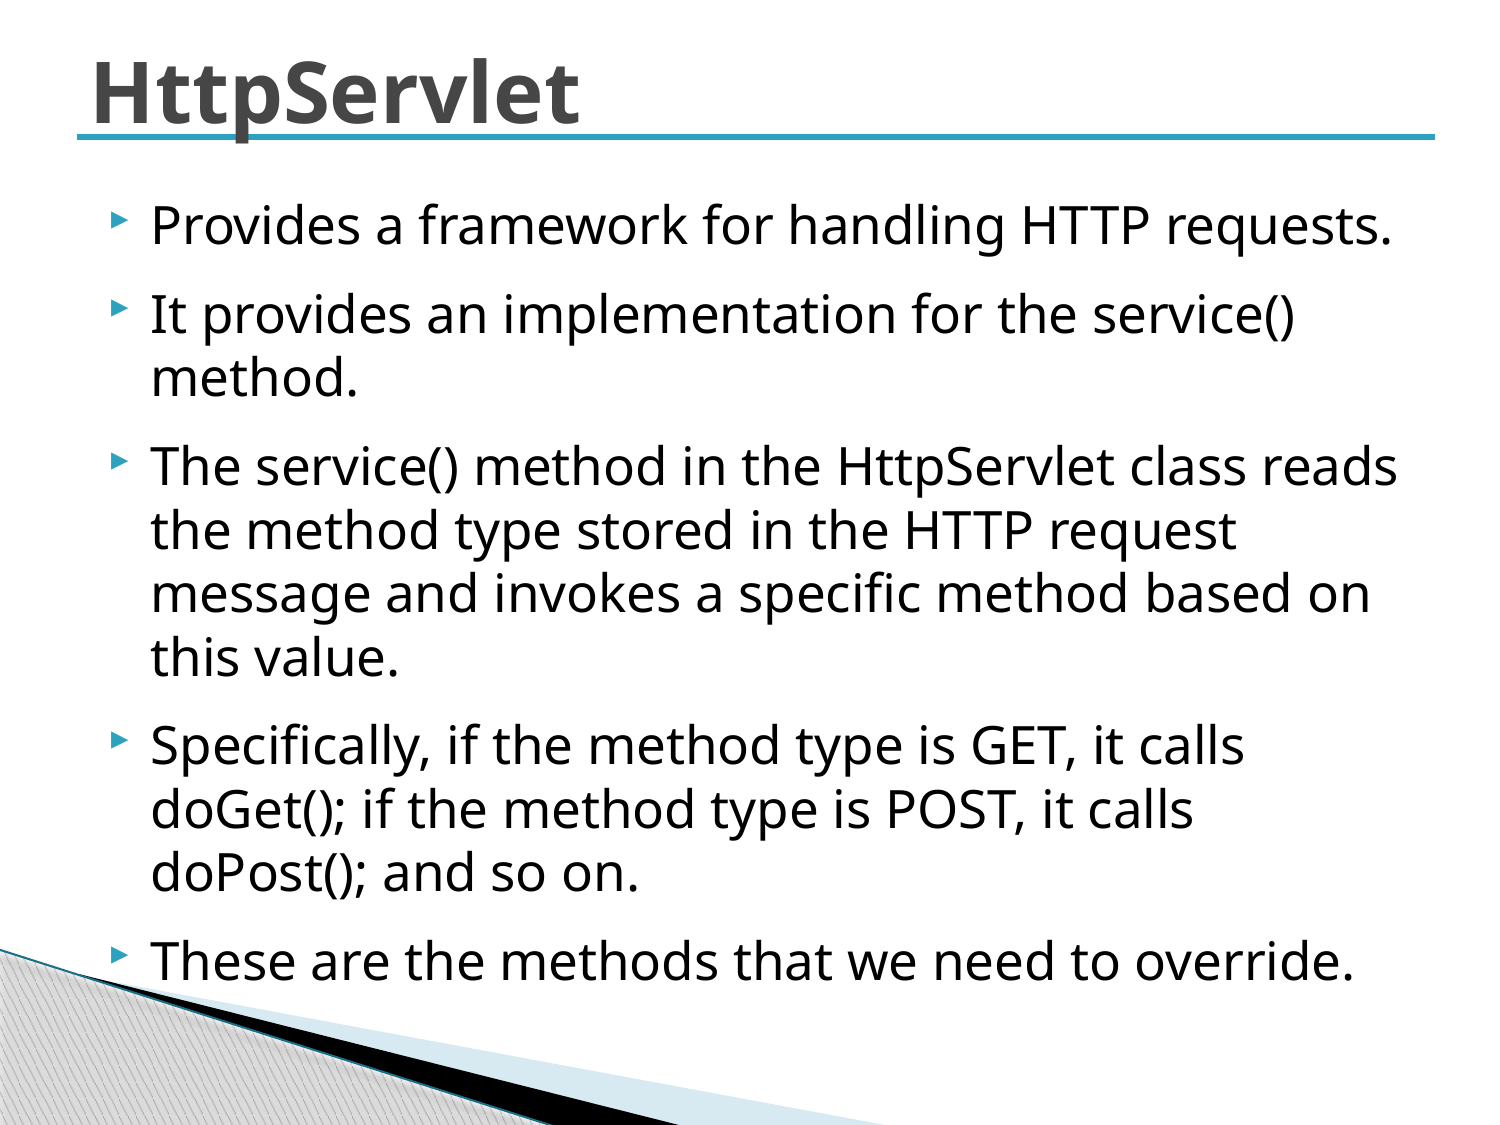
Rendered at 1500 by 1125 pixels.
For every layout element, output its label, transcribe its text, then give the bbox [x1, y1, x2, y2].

title HttpServlet [75, 0, 1425, 183]
list Provides a framework for handling HTTP requests. It provides an implementation for the service() method. The service() method in the HttpServlet class reads the method type stored in the HTTP request message and invokes a specific method based on this value. Specifically, if the method type is GET, it calls doGet(); if the method type is POST, it calls doPost(); and so on. These are the methods that we need to override. [75, 184, 1425, 1024]
